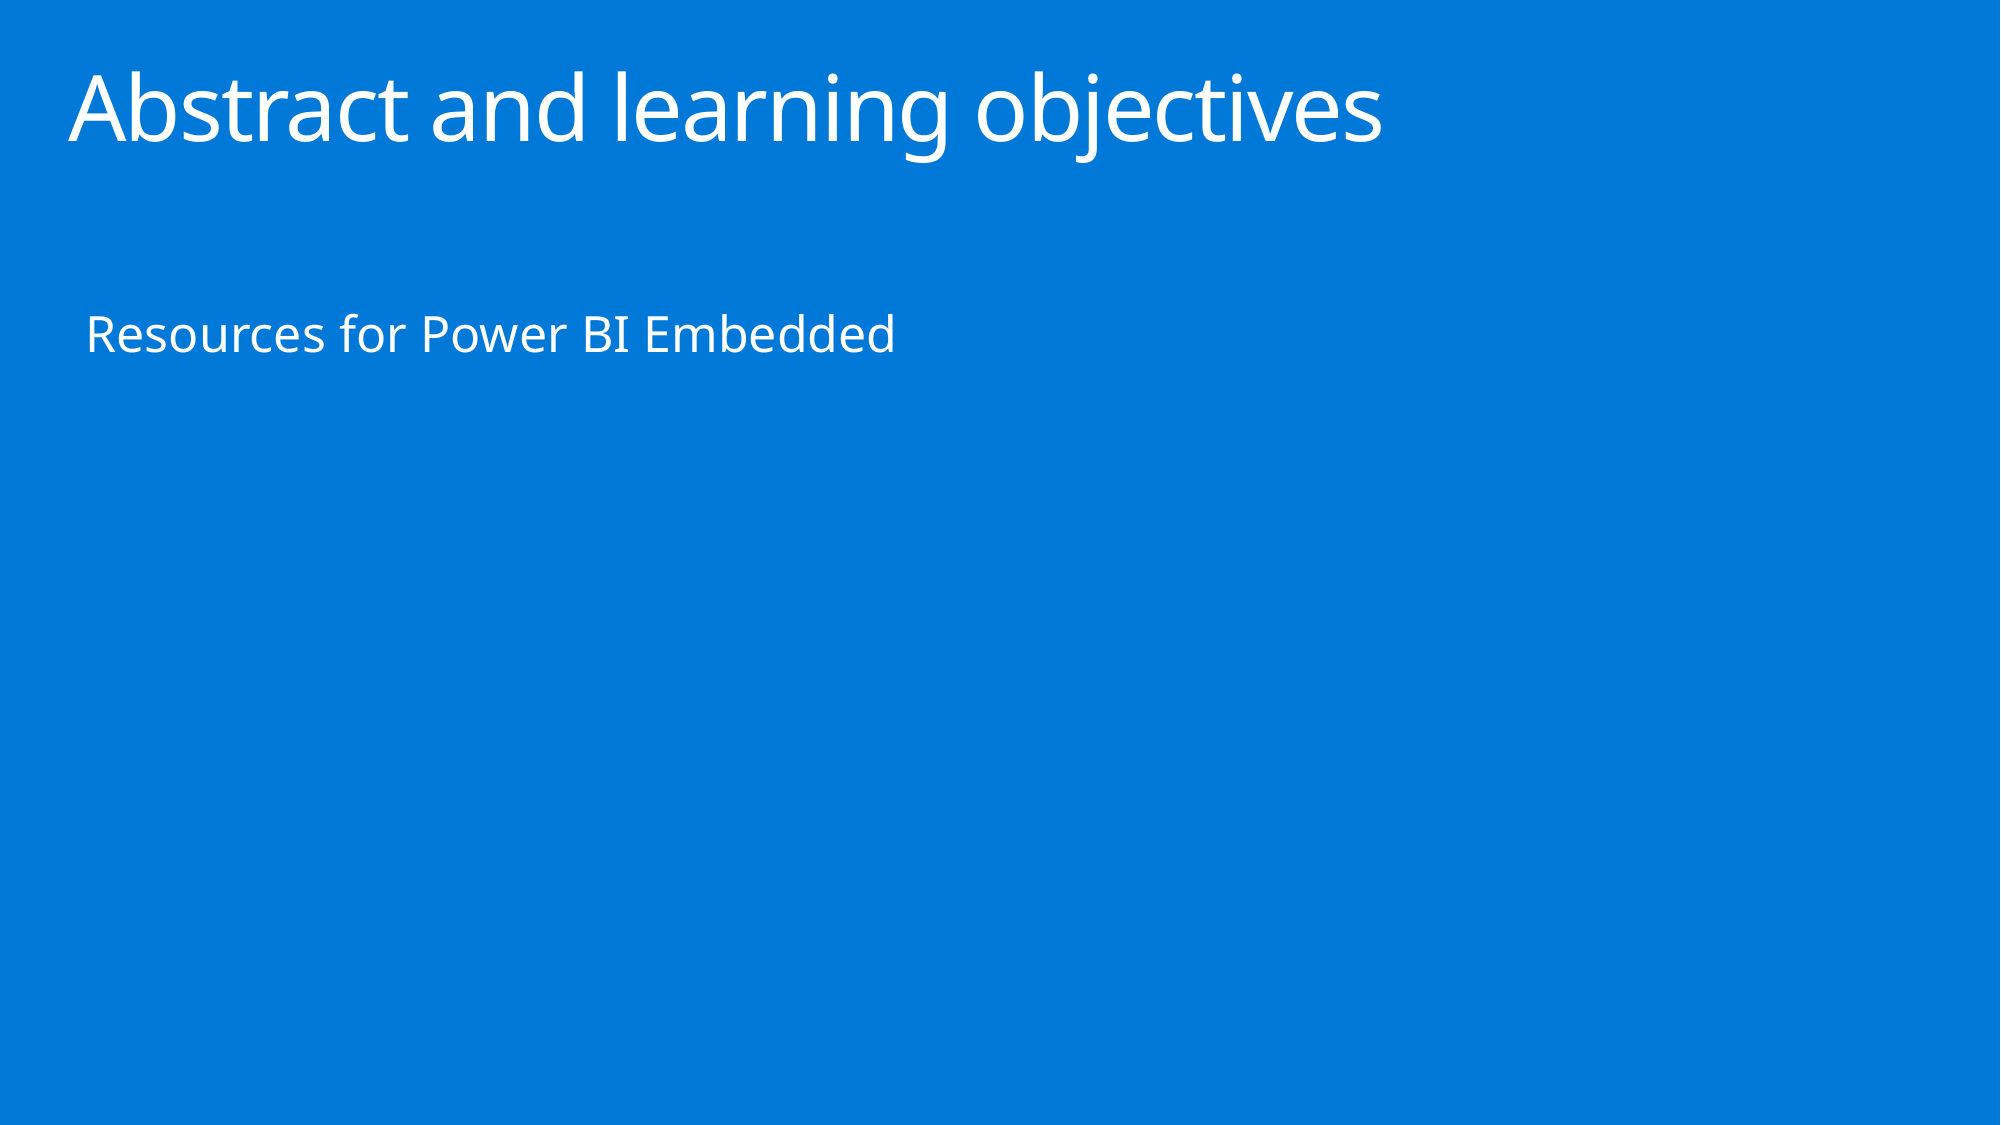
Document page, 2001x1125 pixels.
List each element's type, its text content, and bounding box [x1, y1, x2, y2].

text_box Resources for Power BI Embedded [55, 285, 1245, 454]
title Abstract and learning objectives [44, 47, 1957, 196]
